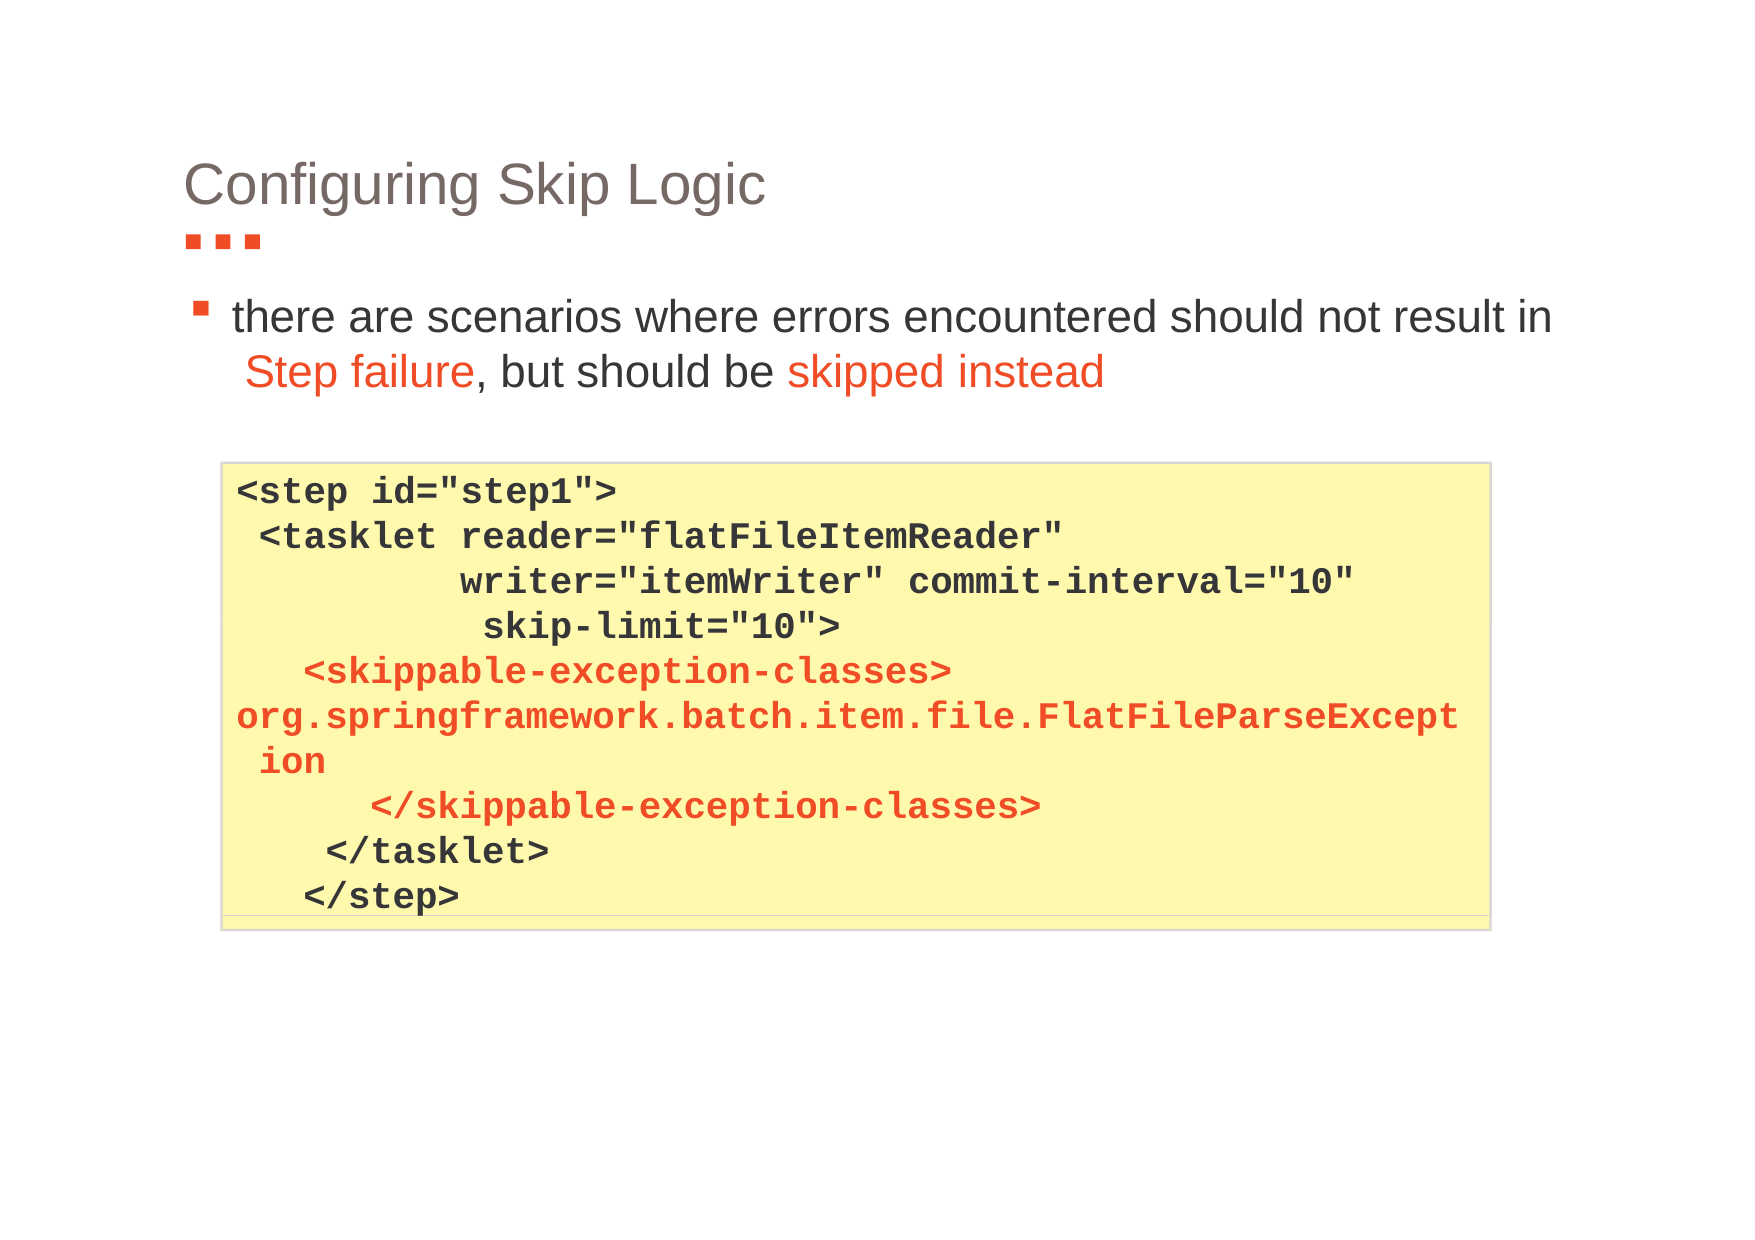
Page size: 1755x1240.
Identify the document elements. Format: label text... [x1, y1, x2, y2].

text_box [220, 461, 1492, 932]
title Configuring Skip Logic [181, 144, 771, 284]
text_box there are scenarios where errors encountered should not result in Step failure, but should be skipped instead [181, 284, 1564, 397]
